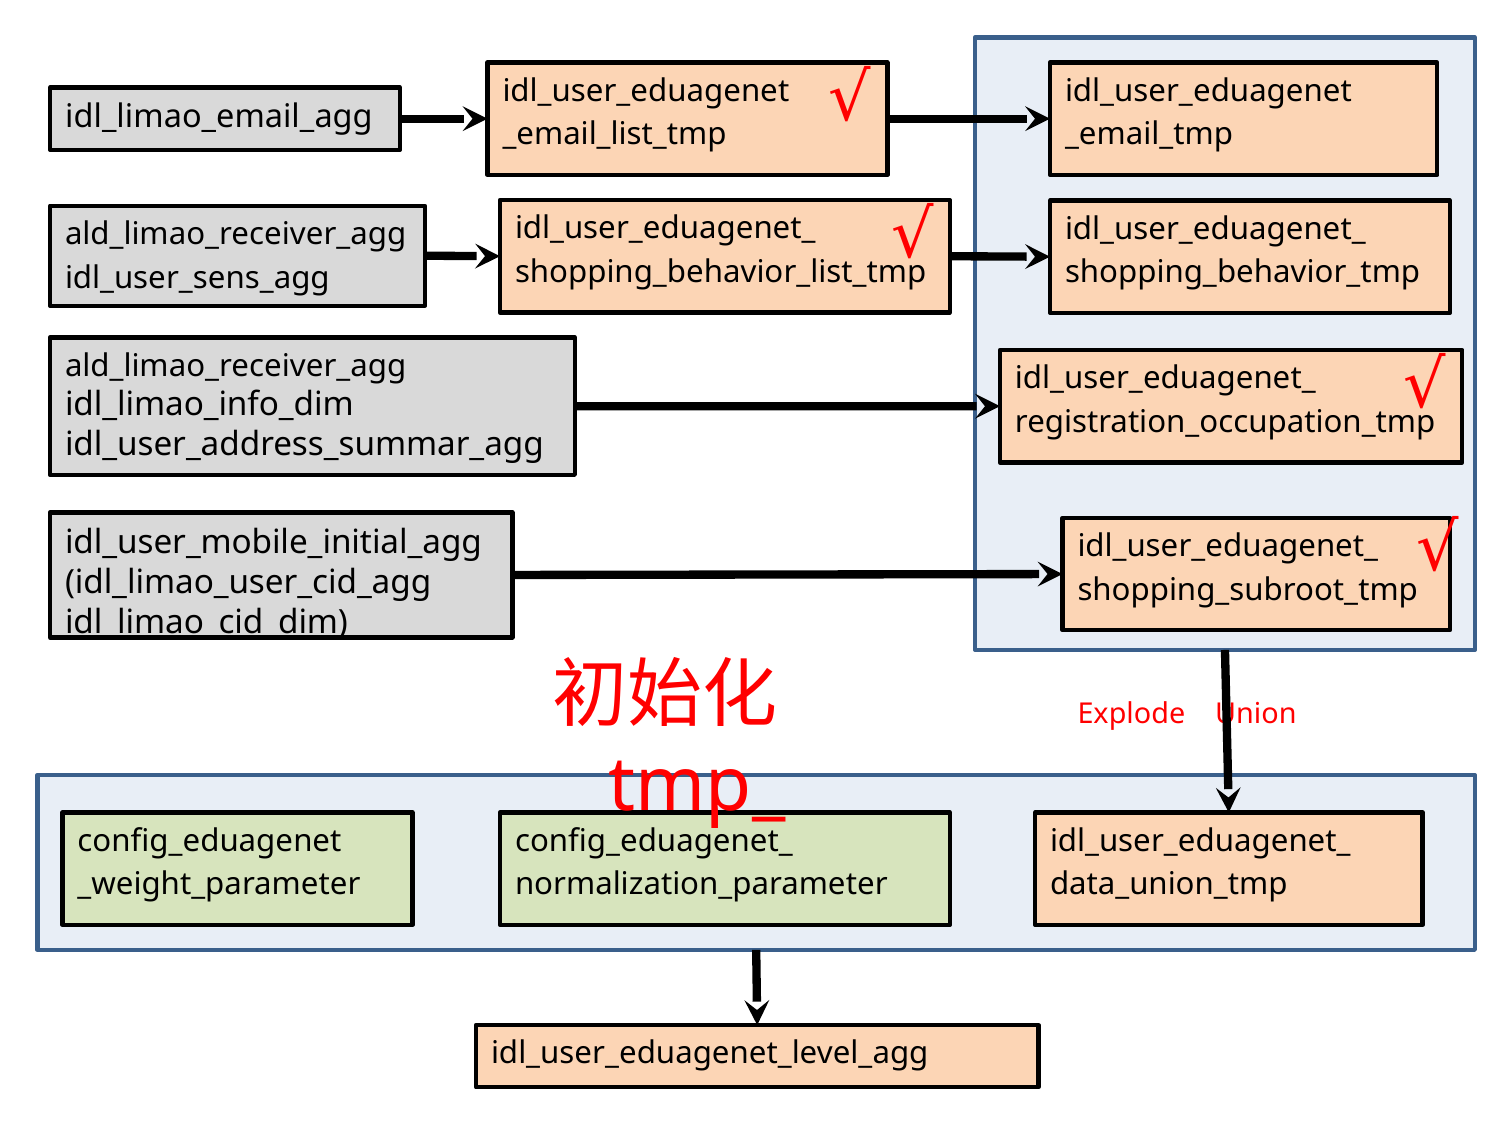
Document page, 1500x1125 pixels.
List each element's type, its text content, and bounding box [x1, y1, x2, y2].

text_box idl_user_eduagenet _email_list_tmp [487, 62, 888, 175]
text_box √ [1398, 510, 1477, 577]
text_box idl_user_eduagenet_ shopping_behavior_tmp [1050, 200, 1450, 313]
text_box [973, 576, 1477, 652]
text_box [35, 773, 1477, 952]
text_box config_eduagenet _weight_parameter [62, 812, 413, 925]
text_box idl_user_eduagenet_ shopping_behavior_list_tmp [499, 200, 950, 313]
text_box idl_user_eduagenet _email_tmp [1049, 62, 1438, 175]
text_box ald_limao_receiver_agg idl_user_sens_agg [49, 205, 425, 306]
text_box Explode Union [1234, 687, 1375, 738]
list idl_limao_email_agg [50, 87, 400, 150]
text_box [1224, 649, 1230, 813]
text_box √ [873, 198, 952, 264]
text_box 初始化tmp_ [537, 637, 975, 738]
text_box [973, 35, 1477, 573]
text_box Explode Union [1062, 687, 1219, 738]
text_box config_eduagenet_ normalization_parameter [499, 812, 950, 925]
text_box idl_user_mobile_initial_agg (idl_limao_user_cid_agg idl_limao_cid_dim) [49, 512, 513, 638]
text_box idl_user_eduagenet_ shopping_subroot_tmp [1062, 517, 1450, 631]
text_box idl_user_eduagenet_ registration_occupation_tmp [999, 350, 1463, 463]
text_box √ [1385, 348, 1464, 414]
text_box √ [810, 60, 889, 127]
text_box idl_user_eduagenet_ data_union_tmp [1035, 812, 1423, 925]
text_box ald_limao_receiver_agg idl_limao_info_dim idl_user_address_summar_agg [49, 337, 575, 475]
text_box idl_user_eduagenet_level_agg [475, 1024, 1039, 1088]
